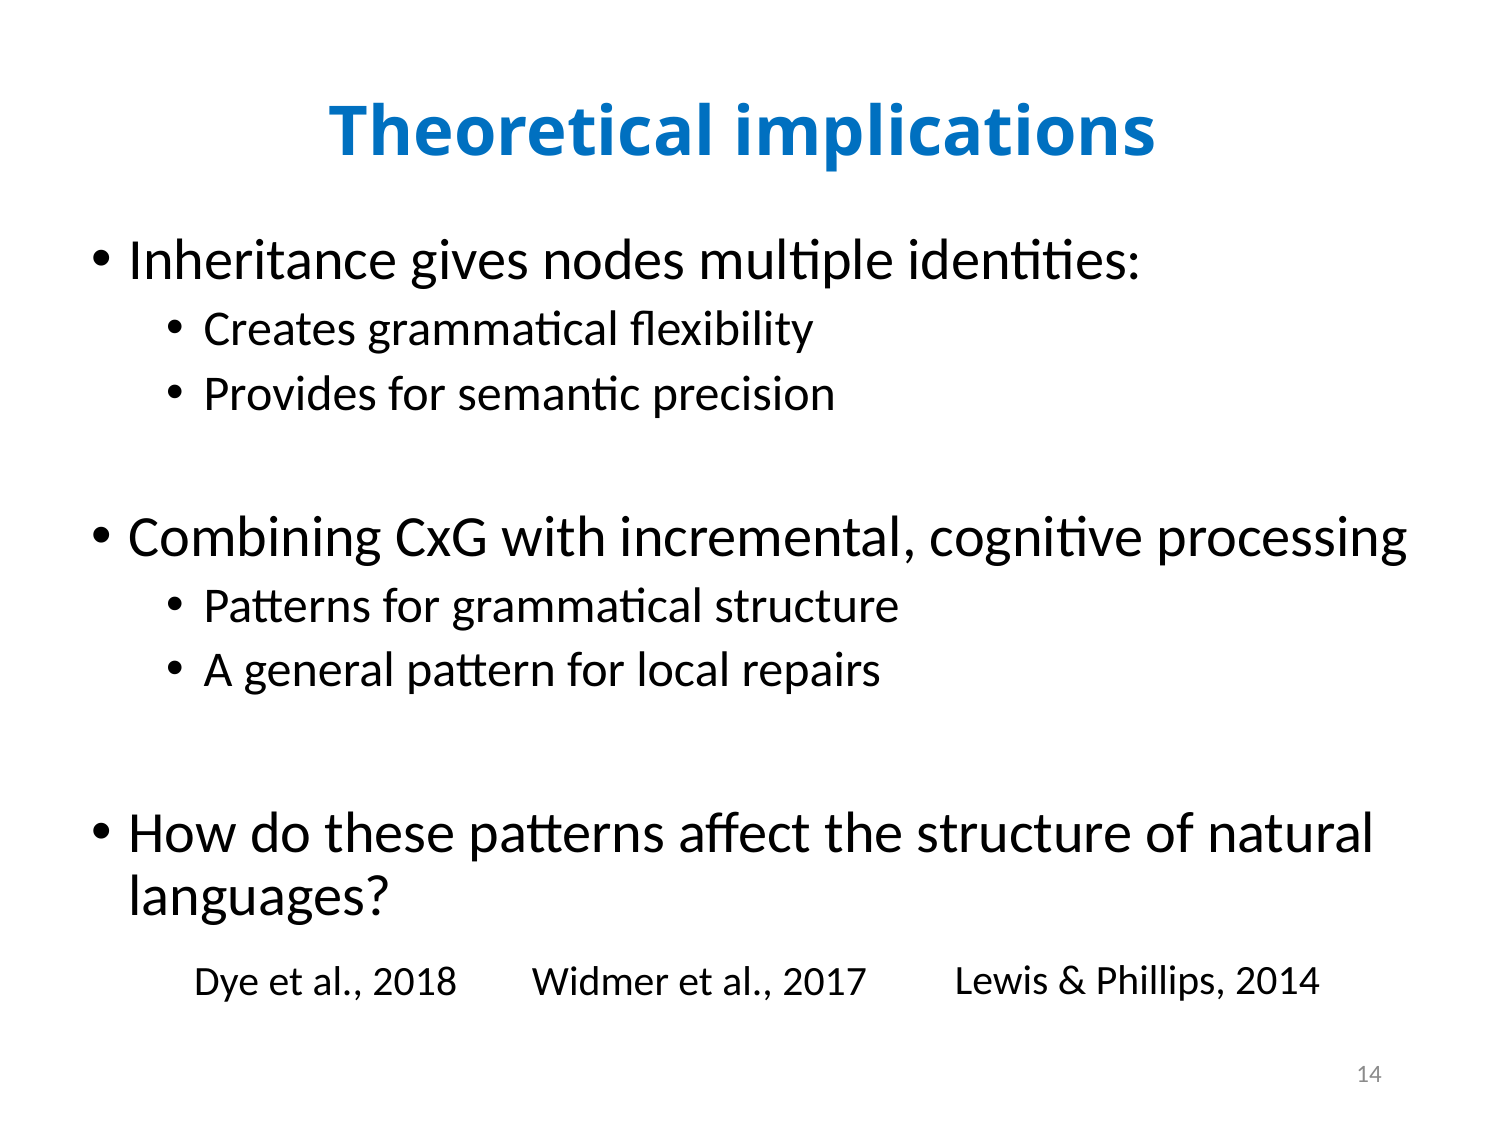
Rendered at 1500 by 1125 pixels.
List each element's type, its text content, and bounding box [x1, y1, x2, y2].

text_box Widmer et al., 2017 [503, 946, 897, 1012]
text_box Theoretical implications [257, 89, 1229, 188]
text_box Dye et al., 2018 [129, 946, 503, 1012]
slide_number 14 [1059, 1042, 1397, 1103]
text_box Lewis & Phillips, 2014 [935, 945, 1340, 1011]
text_box Inheritance gives nodes multiple identities: Creates grammatical flexibility Provides for semantic precision Combining CxG with incremental, cognitive processing Patterns for grammatical structure A general pattern for local repairs How do these patterns affect the structure of natural languages? [76, 221, 1461, 996]
